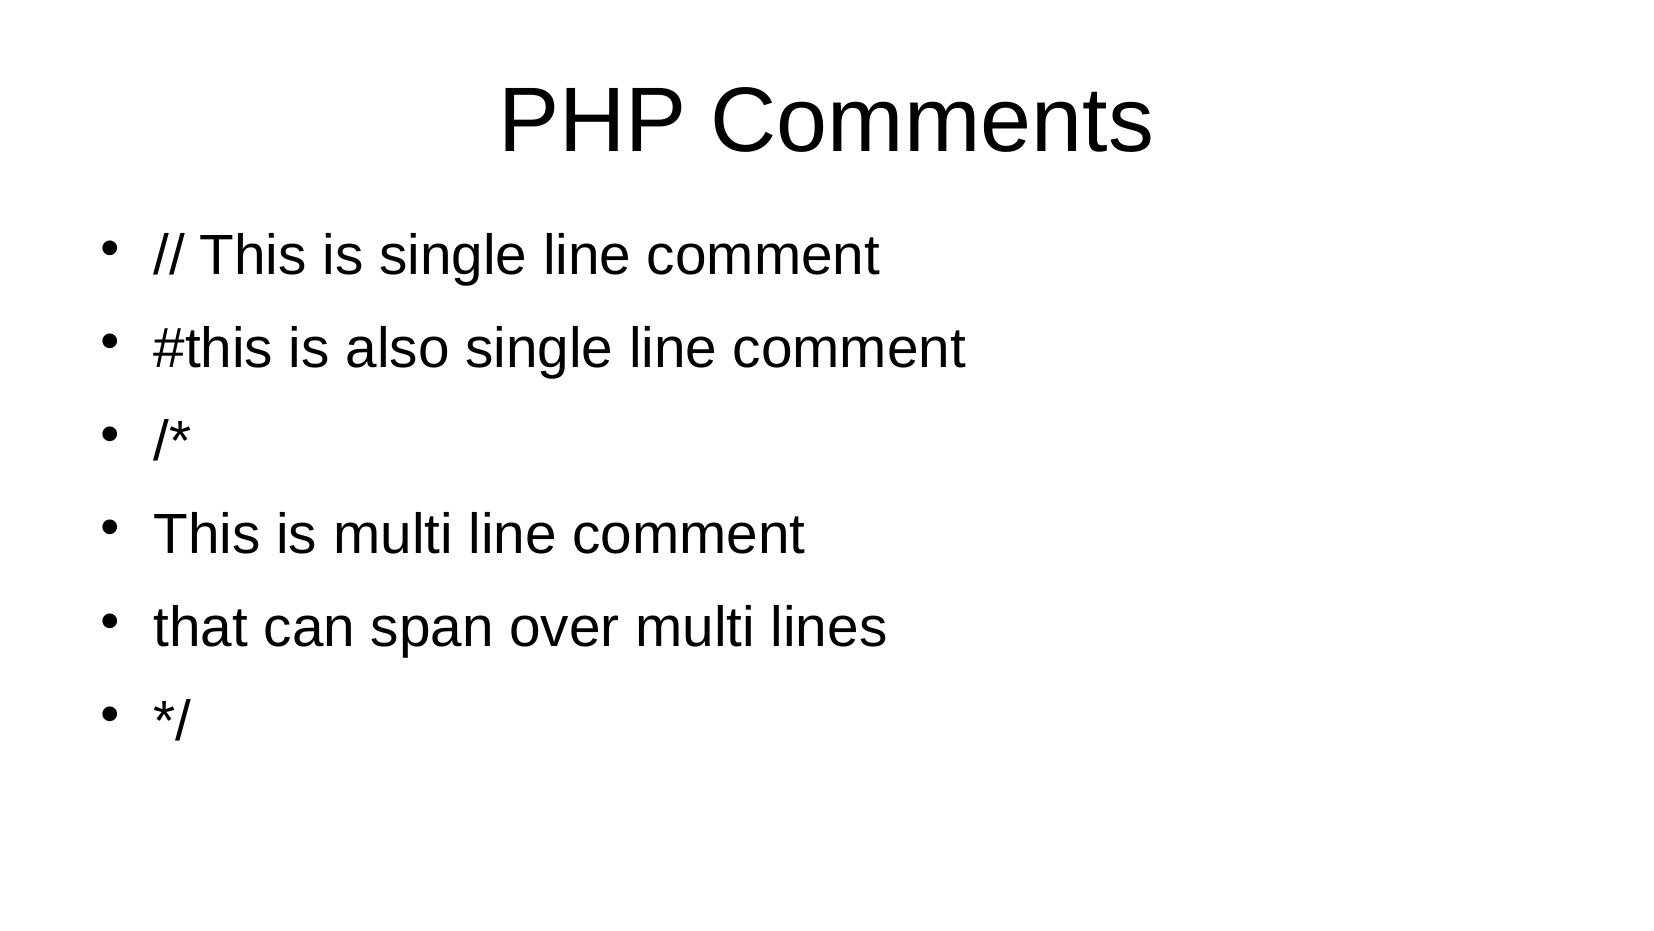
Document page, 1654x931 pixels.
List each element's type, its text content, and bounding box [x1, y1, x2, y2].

text_box PHP Comments [82, 37, 1571, 193]
text_box // This is single line comment #this is also single line comment /* This is multi line comment that can span over multi lines */ [82, 217, 1571, 757]
